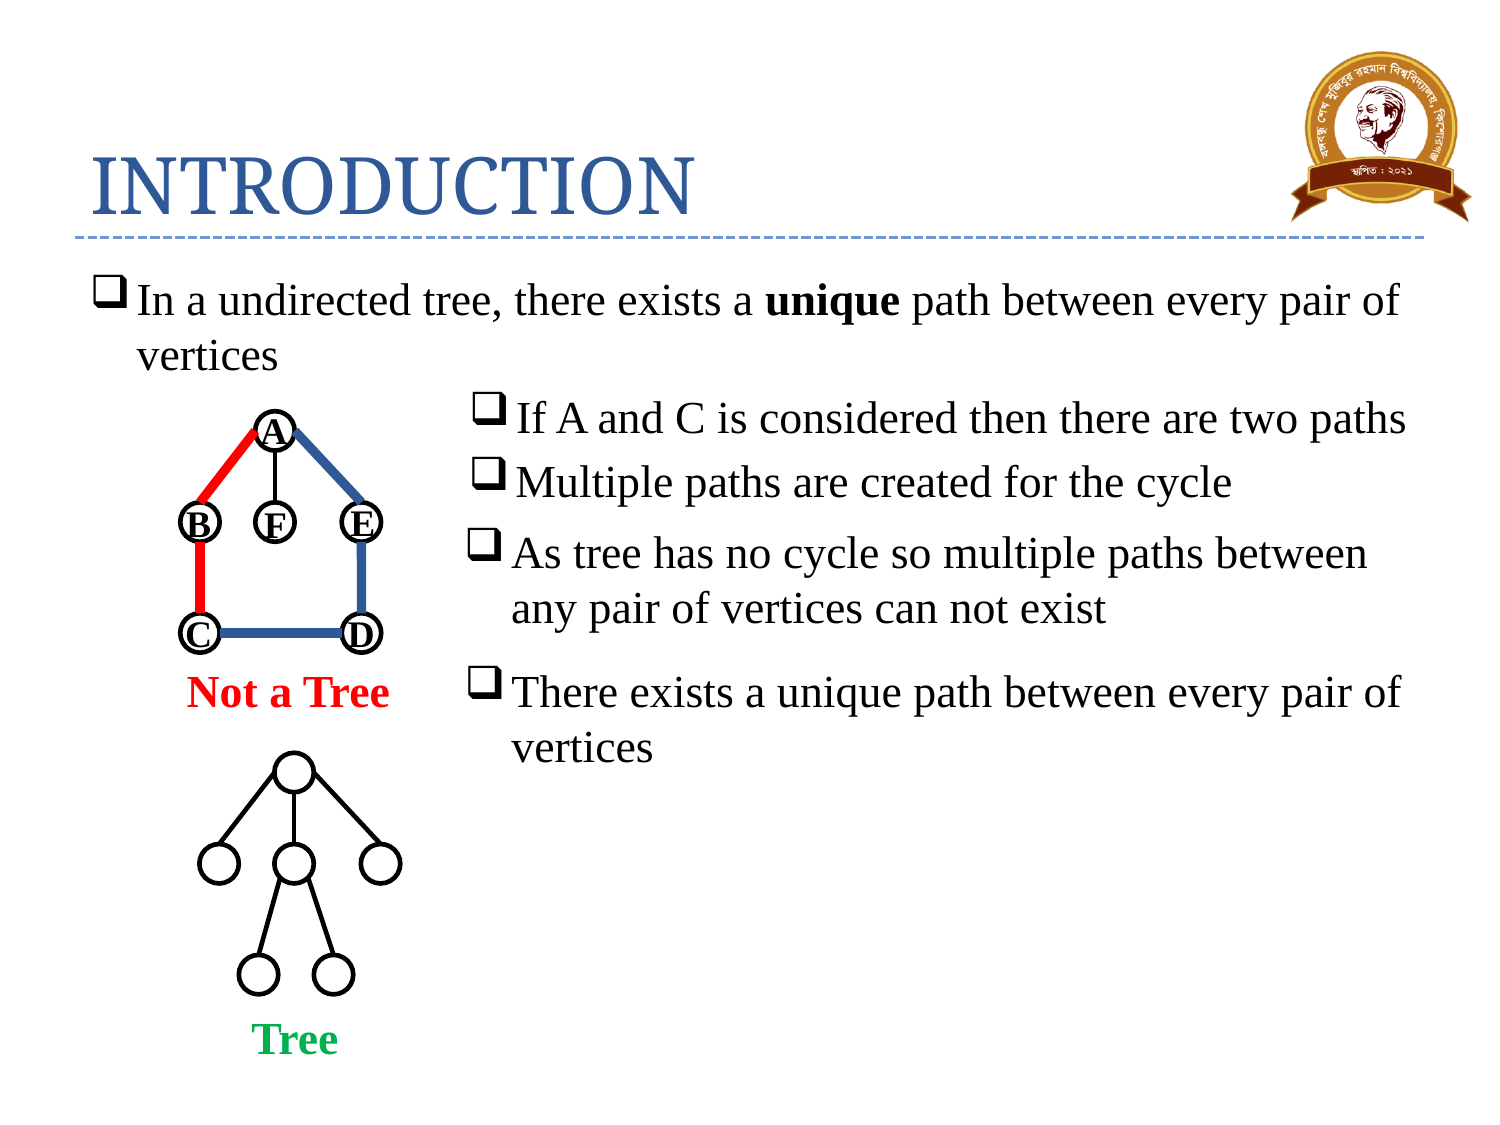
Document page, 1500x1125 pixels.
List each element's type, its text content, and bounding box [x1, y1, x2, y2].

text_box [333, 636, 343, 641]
text_box [197, 842, 242, 886]
text_box B [171, 492, 227, 553]
text_box Multiple paths are created for the cycle [453, 444, 1248, 515]
text_box If A and C is considered then there are two paths [454, 379, 1423, 450]
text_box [313, 772, 381, 845]
text_box Not a Tree [171, 654, 405, 725]
text_box F [249, 493, 307, 554]
text_box [272, 750, 316, 795]
text_box [236, 953, 281, 997]
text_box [258, 877, 281, 956]
text_box In a undirected tree, there exists a unique path between every pair of vertices [74, 262, 1425, 388]
text_box As tree has no cycle so multiple paths between any pair of vertices can not exist [449, 515, 1454, 640]
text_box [307, 877, 334, 956]
text_box [358, 842, 403, 886]
text_box C [170, 602, 227, 663]
text_box There exists a unique path between every pair of vertices [449, 653, 1454, 779]
title INTRODUCTION [75, 0, 1425, 238]
picture [1425, 48, 1475, 225]
text_box [272, 842, 317, 886]
text_box Tree [236, 1000, 354, 1071]
text_box E [335, 491, 394, 552]
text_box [218, 772, 275, 845]
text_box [199, 430, 256, 503]
text_box [311, 953, 356, 997]
text_box D [333, 602, 390, 654]
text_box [294, 430, 362, 503]
text_box A [245, 399, 303, 460]
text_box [219, 636, 227, 641]
